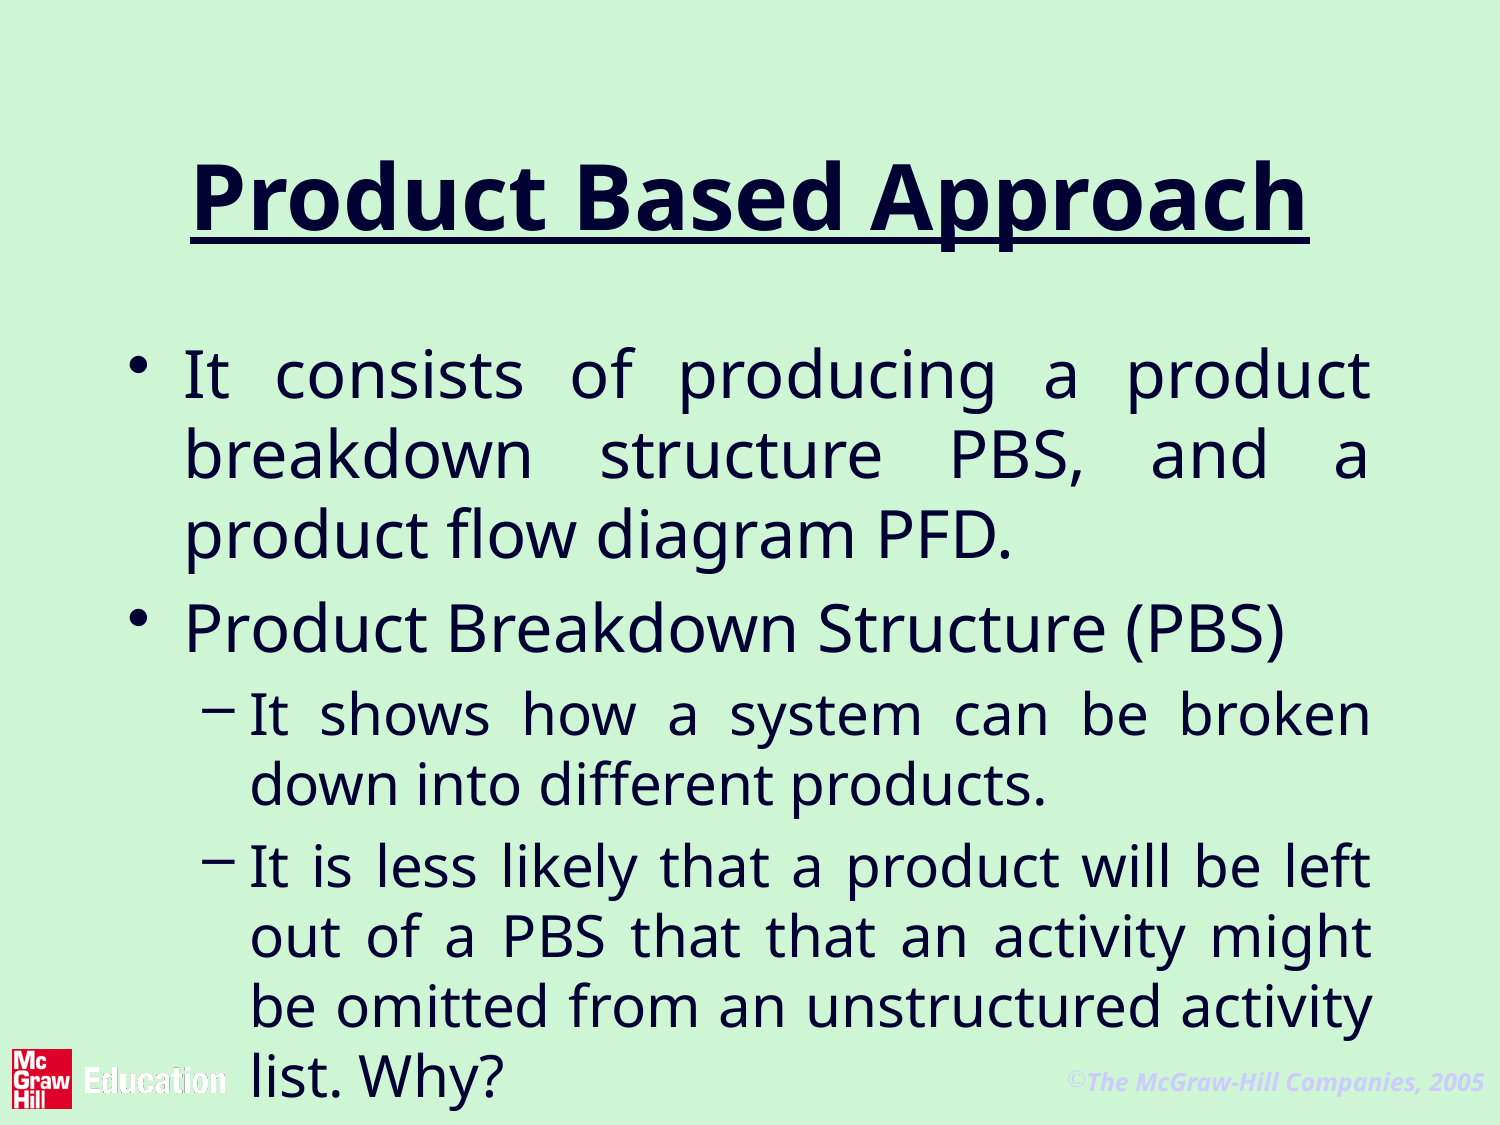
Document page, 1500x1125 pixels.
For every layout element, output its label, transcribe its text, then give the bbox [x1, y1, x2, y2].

picture [12, 1049, 225, 1109]
title Product Based Approach [112, 99, 1388, 288]
list It consists of producing a product breakdown structure PBS, and a product flow diagram PFD. Product Breakdown Structure (PBS) It shows how a system can be broken down into different products. It is less likely that a product will be left out of a PBS that that an activity might be omitted from an unstructured activity list. Why? [112, 324, 1388, 1001]
